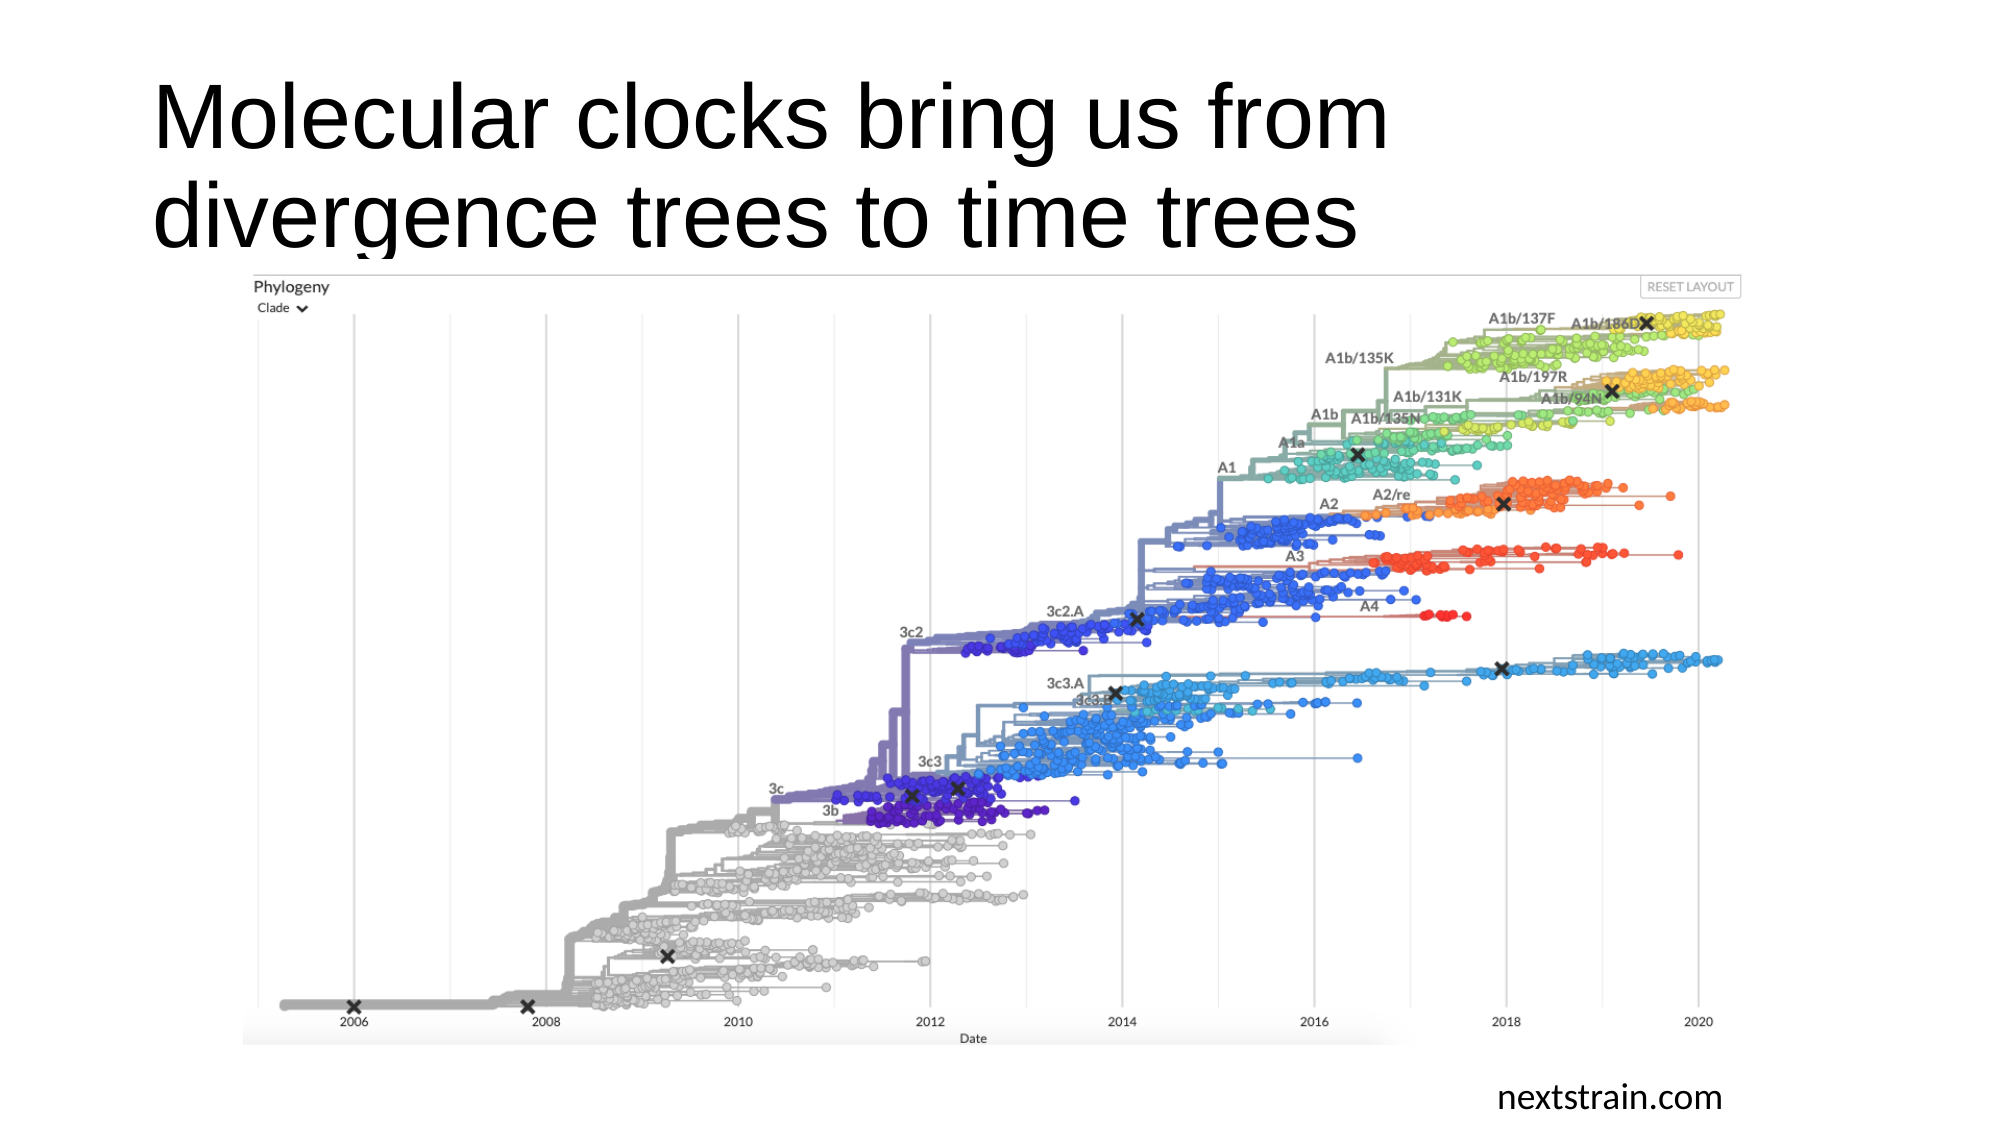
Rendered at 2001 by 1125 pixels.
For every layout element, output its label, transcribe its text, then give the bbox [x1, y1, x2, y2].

picture [243, 259, 1757, 1045]
title Molecular clocks bring us from divergence trees to time trees [137, 59, 1863, 278]
text_box nextstrain.com [1482, 1064, 2000, 1125]
